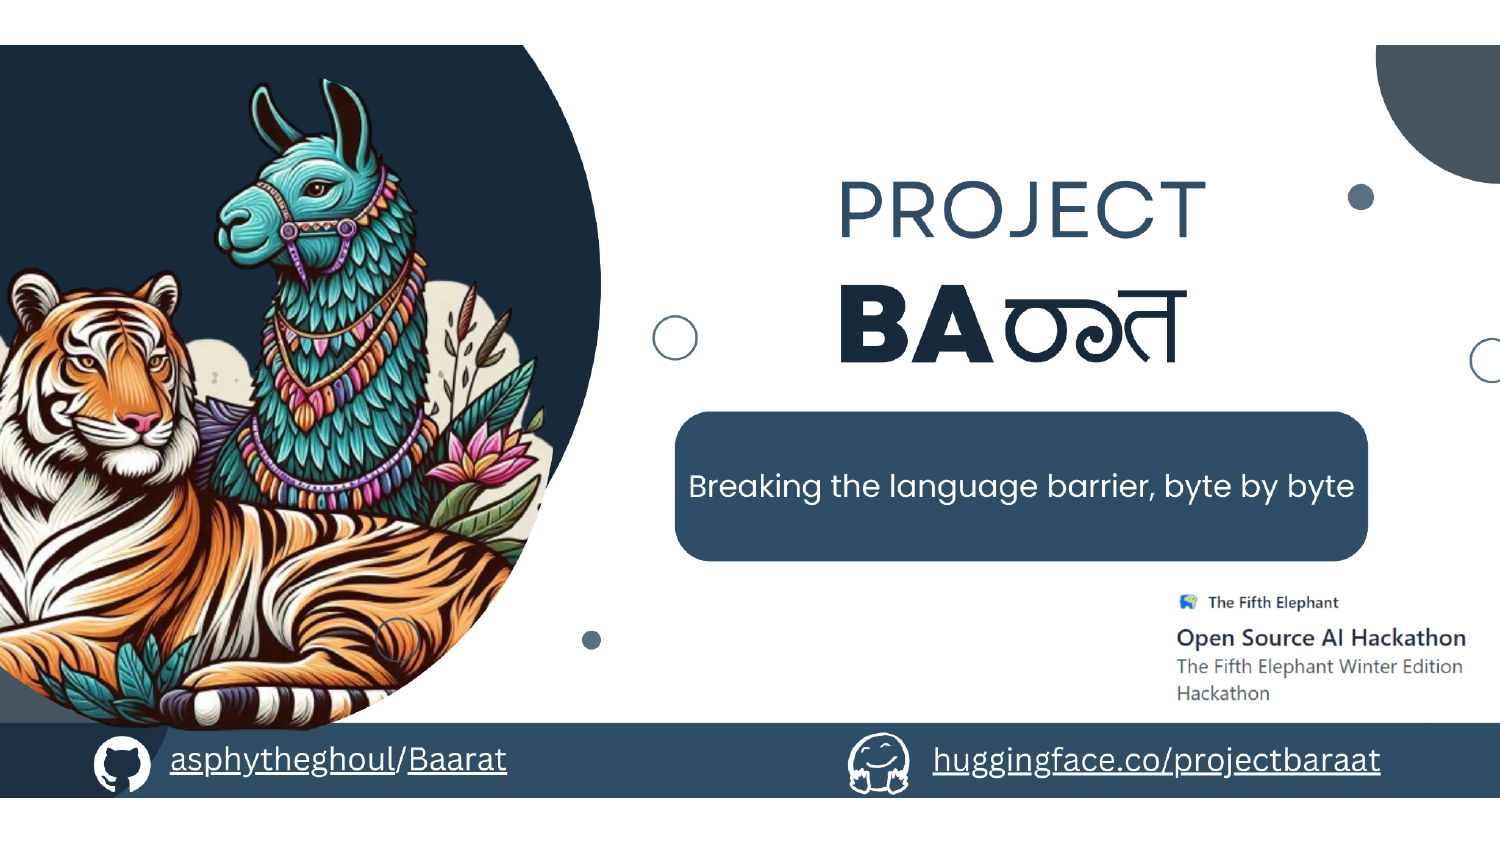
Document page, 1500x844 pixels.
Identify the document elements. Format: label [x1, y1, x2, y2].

picture [0, 45, 1500, 799]
